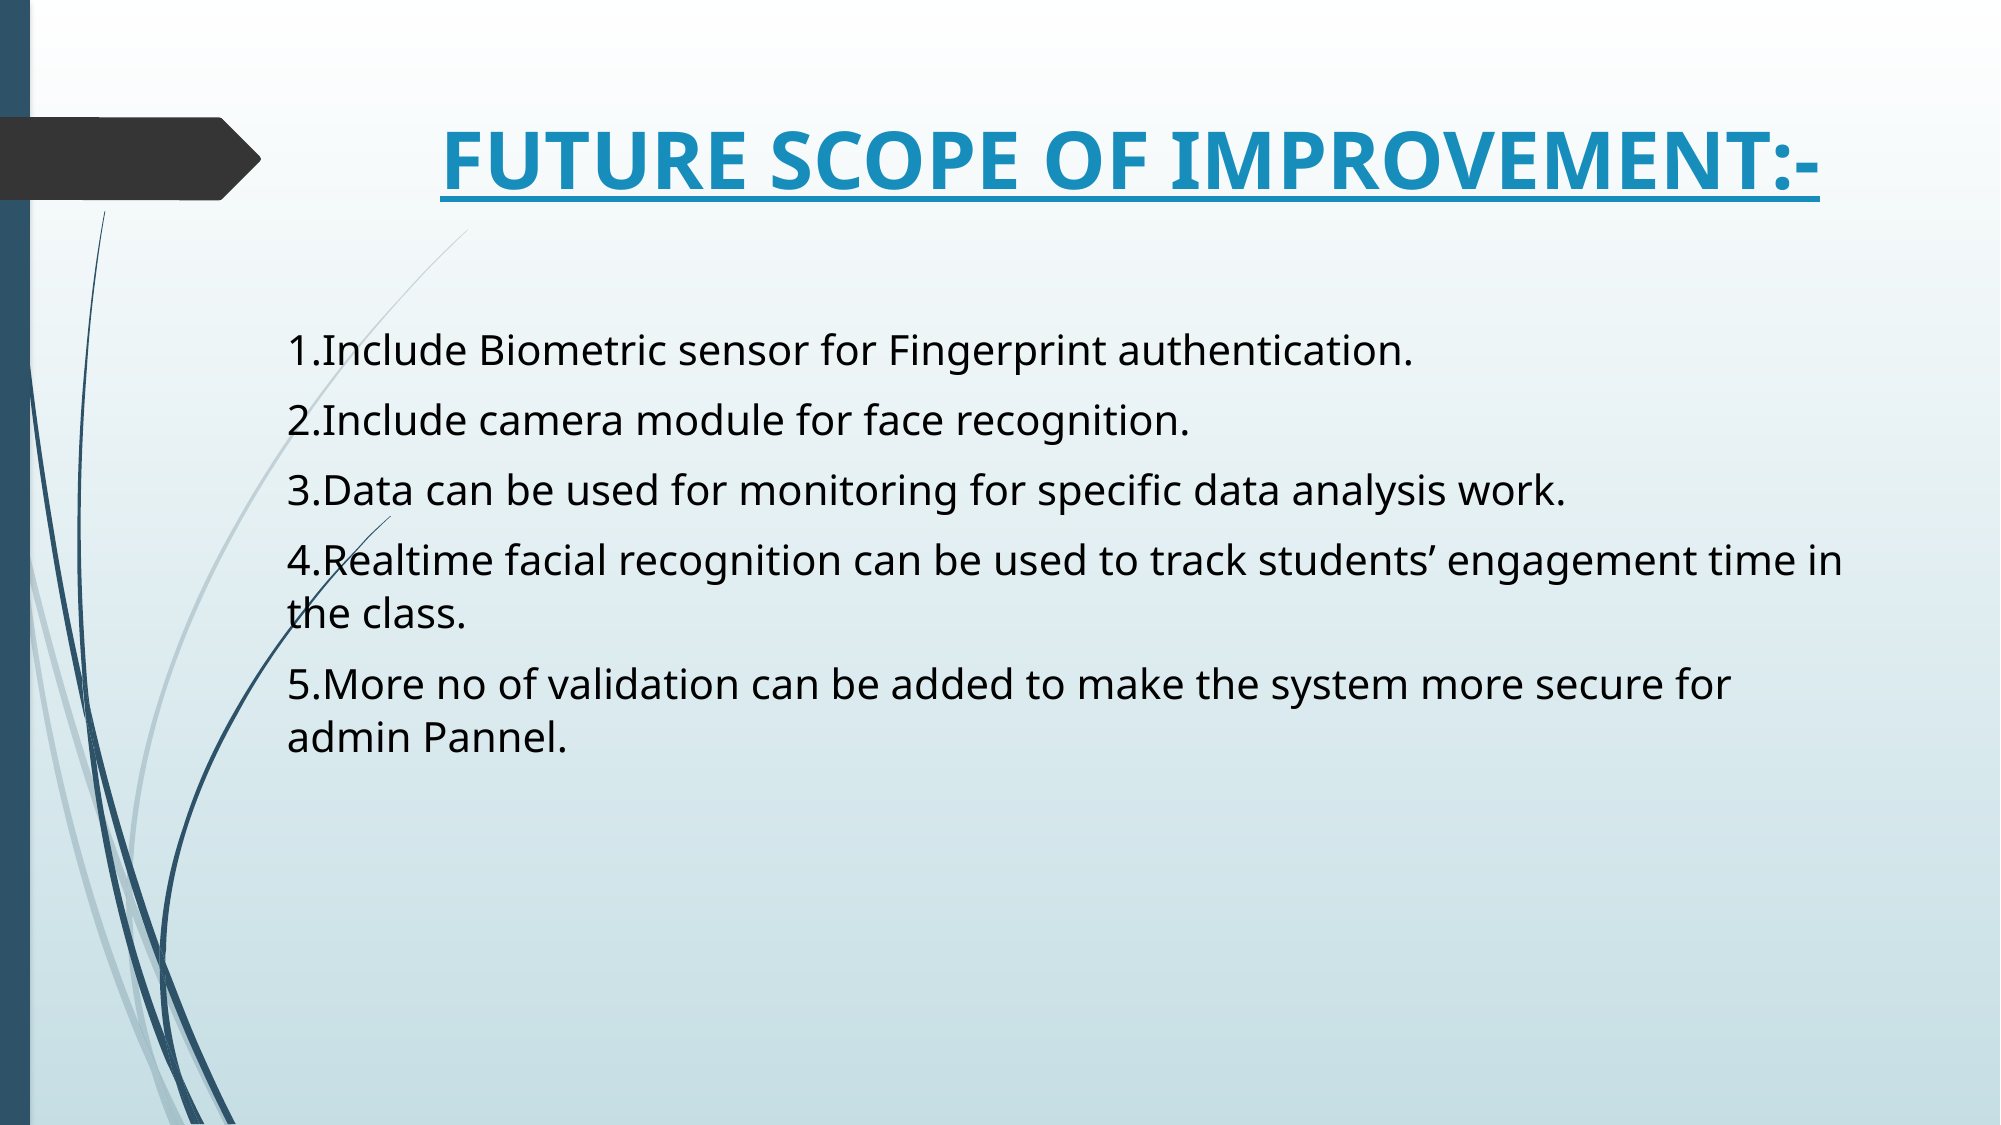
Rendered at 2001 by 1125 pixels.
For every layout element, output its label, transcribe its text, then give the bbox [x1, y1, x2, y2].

title FUTURE SCOPE OF IMPROVEMENT:- [425, 102, 1888, 313]
text_box 1.Include Biometric sensor for Fingerprint authentication. 2.Include camera module for face recognition. 3.Data can be used for monitoring for specific data analysis work. 4.Realtime facial recognition can be used to track students’ engagement time in the class. 5.More no of validation can be added to make the system more secure for admin Pannel. [272, 312, 1865, 769]
